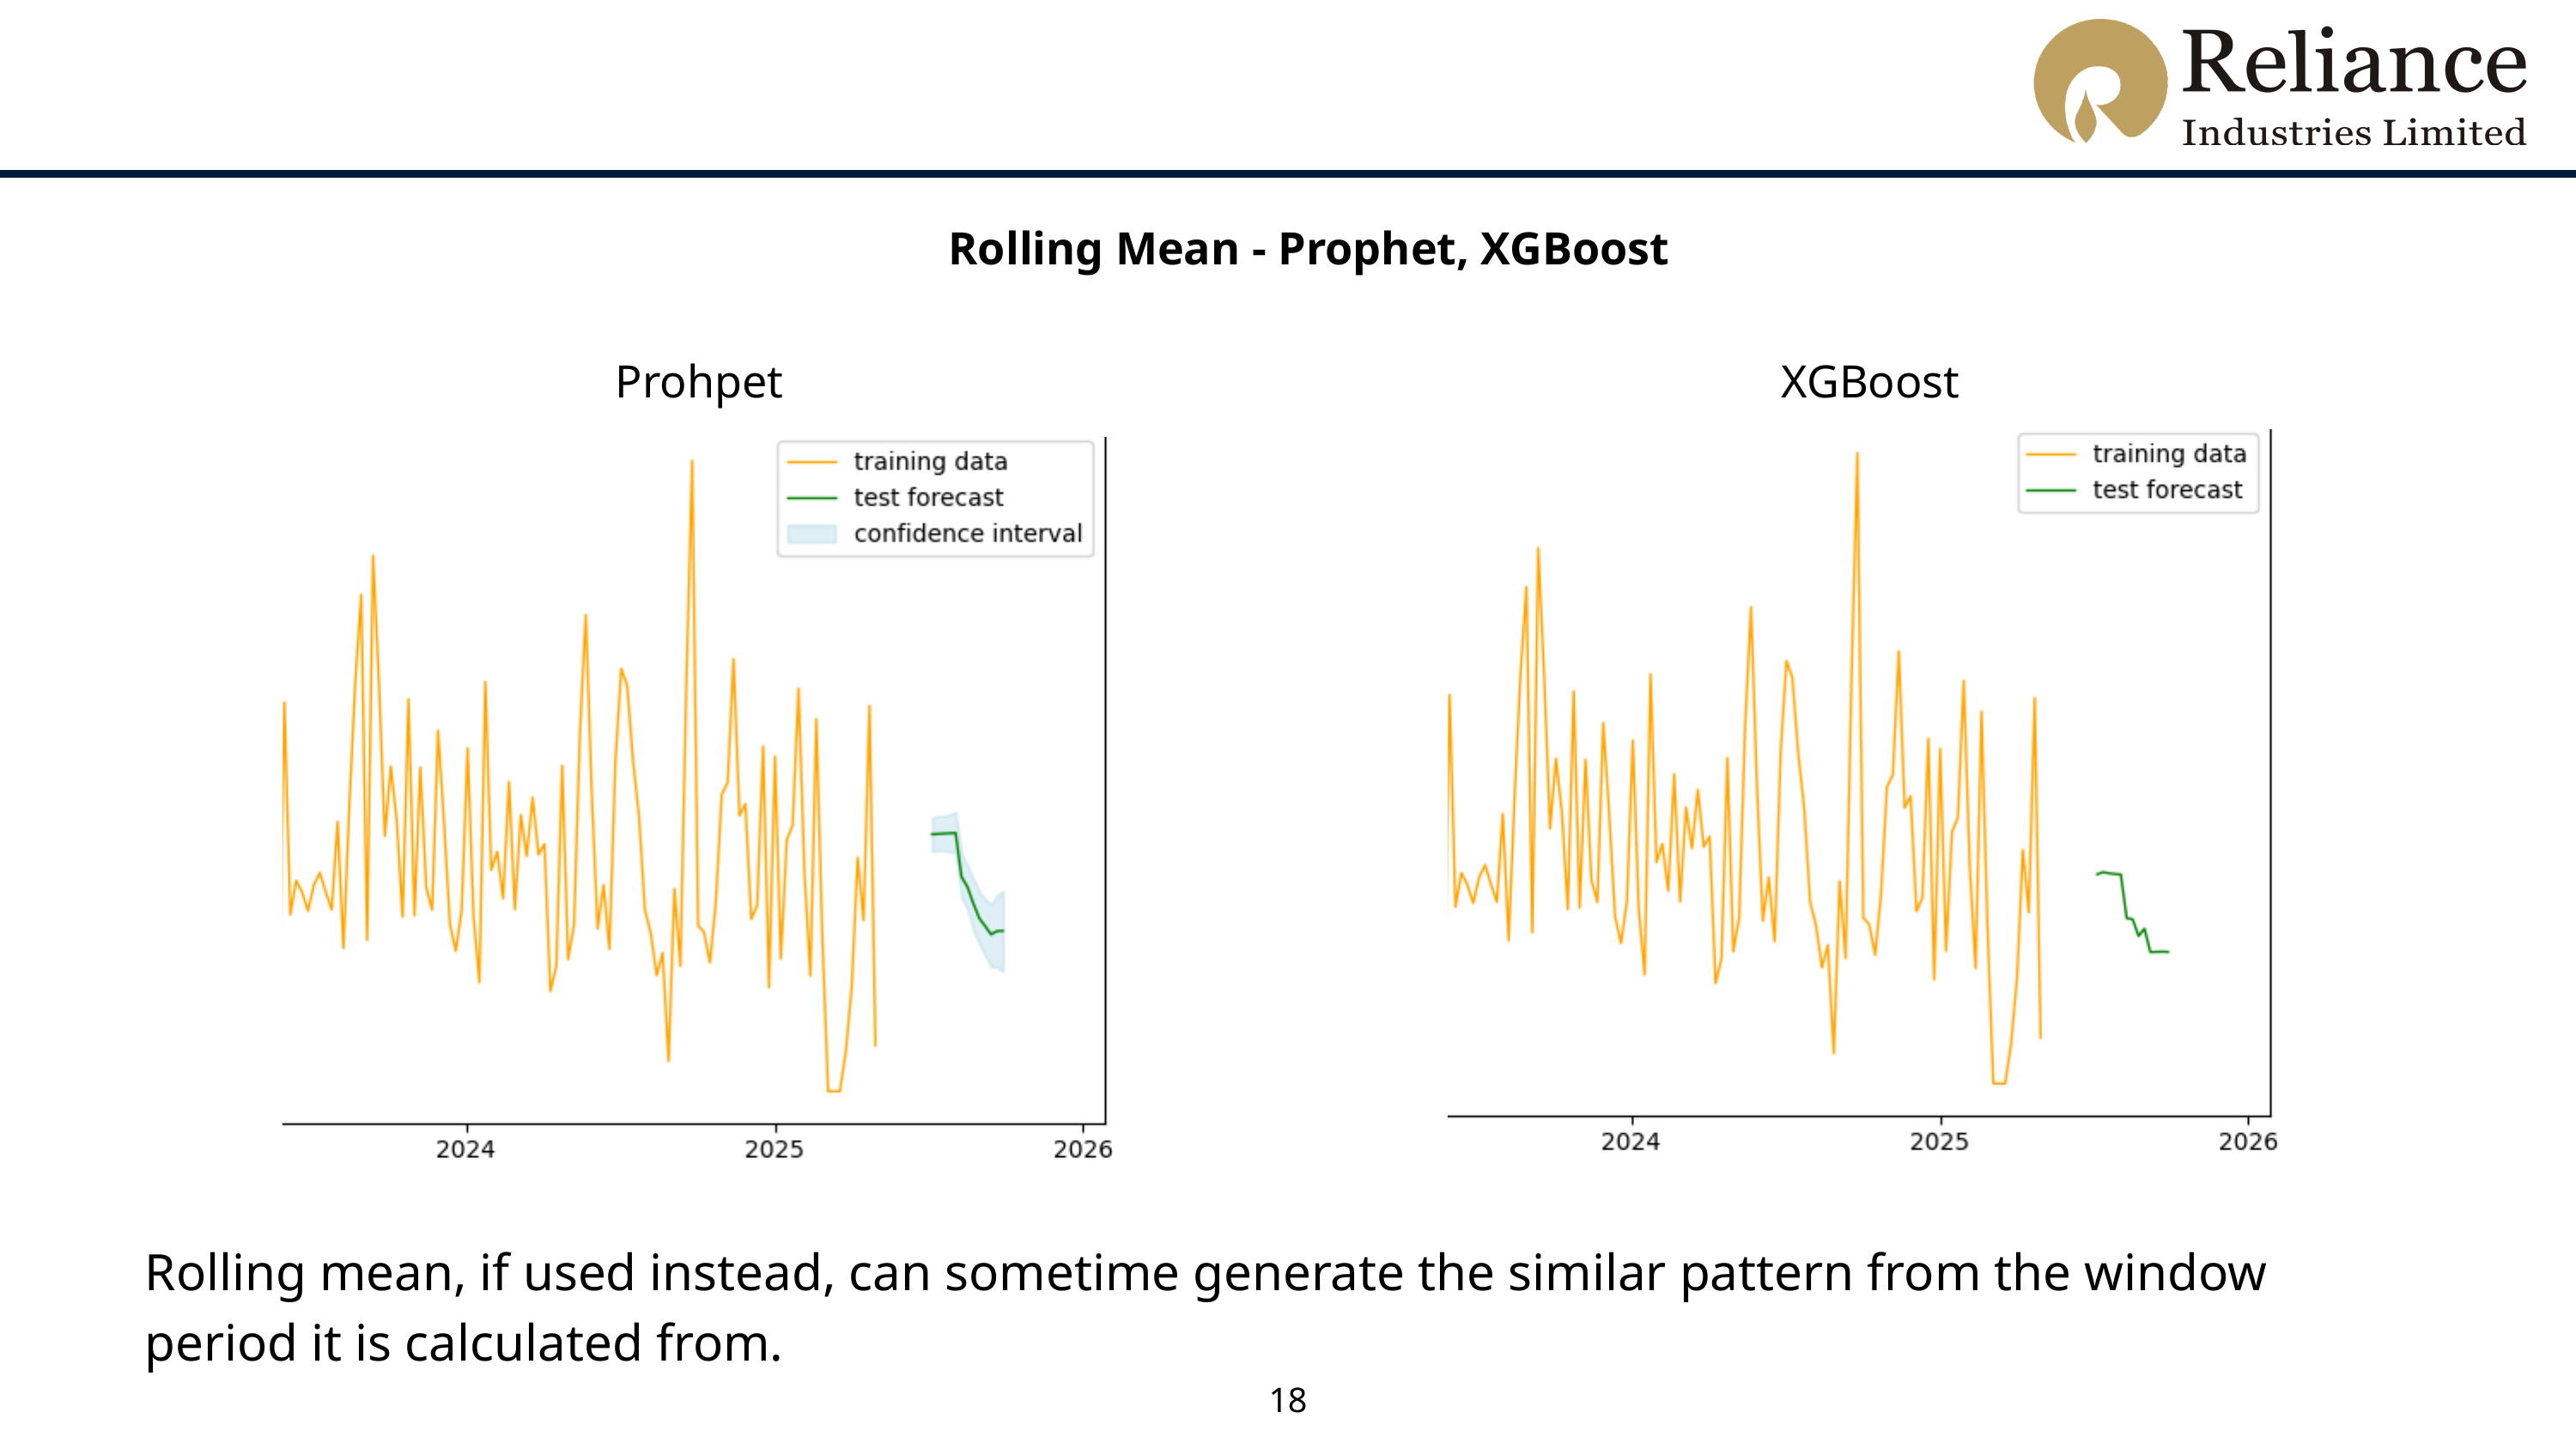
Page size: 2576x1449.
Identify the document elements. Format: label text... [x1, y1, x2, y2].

picture [282, 437, 1129, 1215]
text_box XGBoost [973, 343, 2576, 407]
text_box Prohpet [0, 343, 973, 407]
text_box Rolling Mean - Prophet, XGBoost [411, 211, 2207, 275]
text_box Rolling mean, if used instead, can sometime generate the similar pattern from the window period it is calculated from. [144, 1230, 2432, 1372]
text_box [0, 19, 2576, 179]
picture [1447, 429, 2294, 1207]
text_box 18 [1267, 1372, 1309, 1420]
